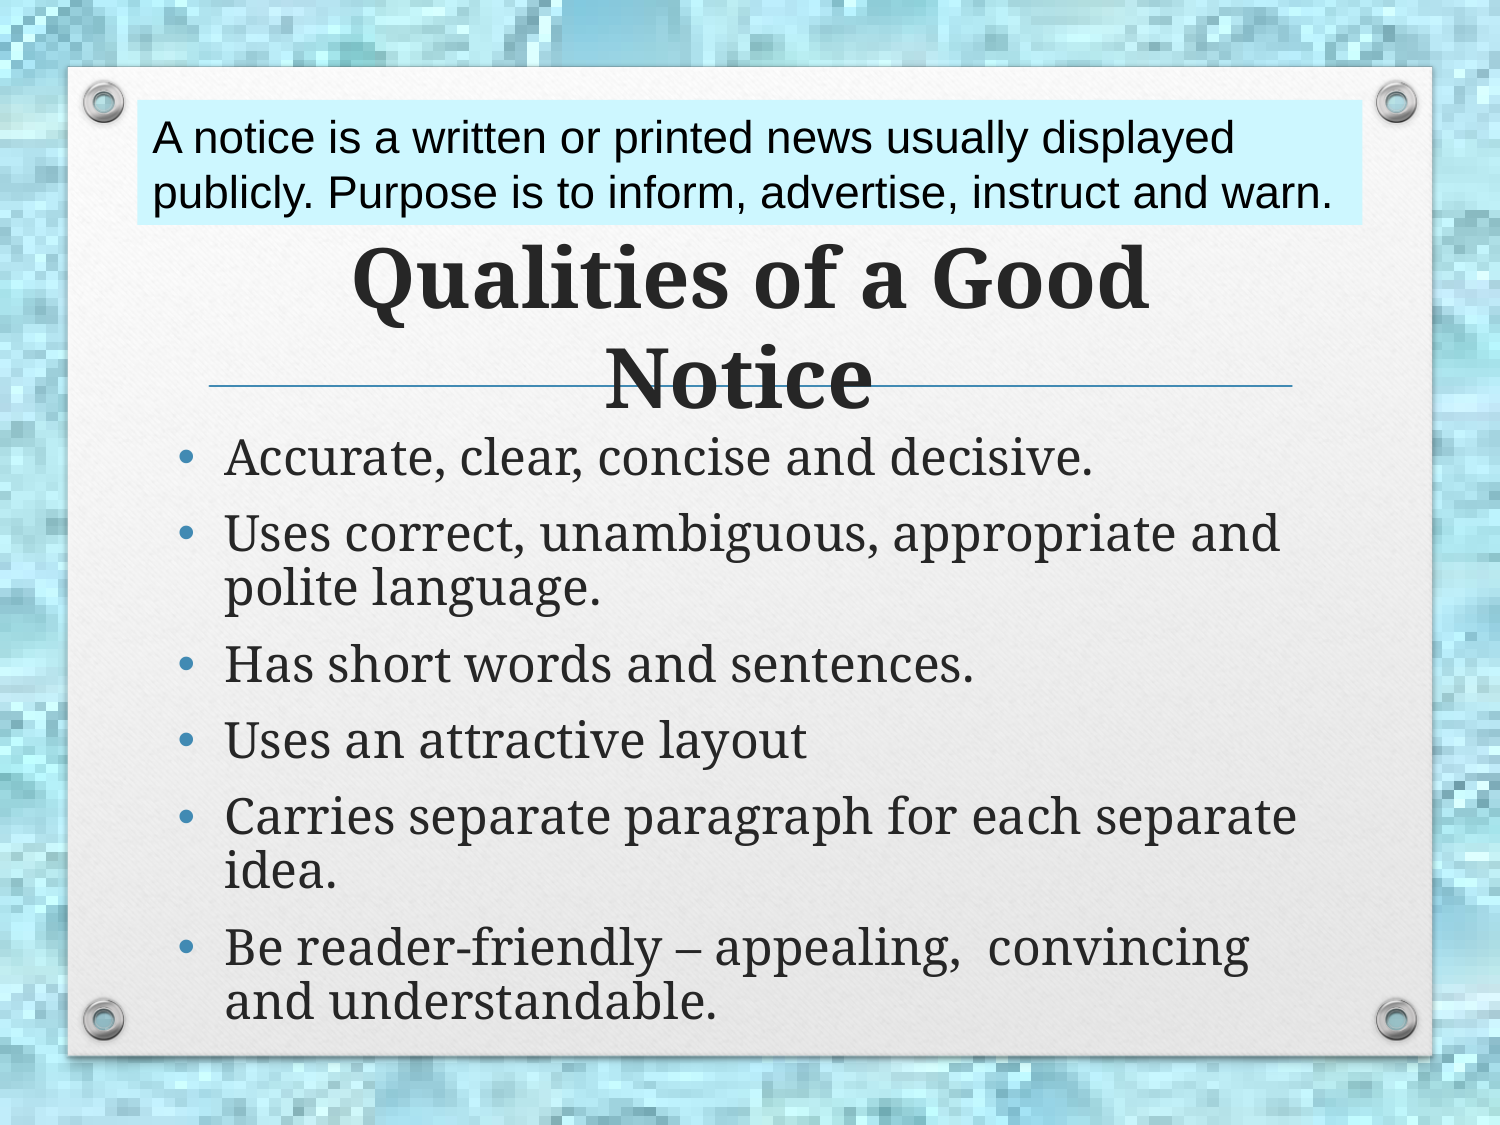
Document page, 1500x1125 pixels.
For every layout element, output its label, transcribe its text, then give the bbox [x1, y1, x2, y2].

picture [0, 0, 1500, 1125]
list Accurate, clear, concise and decisive. Uses correct, unambiguous, appropriate and polite language. Has short words and sentences. Uses an attractive layout Carries separate paragraph for each separate idea. Be reader-friendly – appealing, convincing and understandable. [162, 424, 1338, 1118]
title Qualities of a Good Notice [192, 244, 1309, 407]
text_box A notice is a written or printed news usually displayed publicly. Purpose is to inform, advertise, instruct and warn. [137, 99, 1363, 225]
